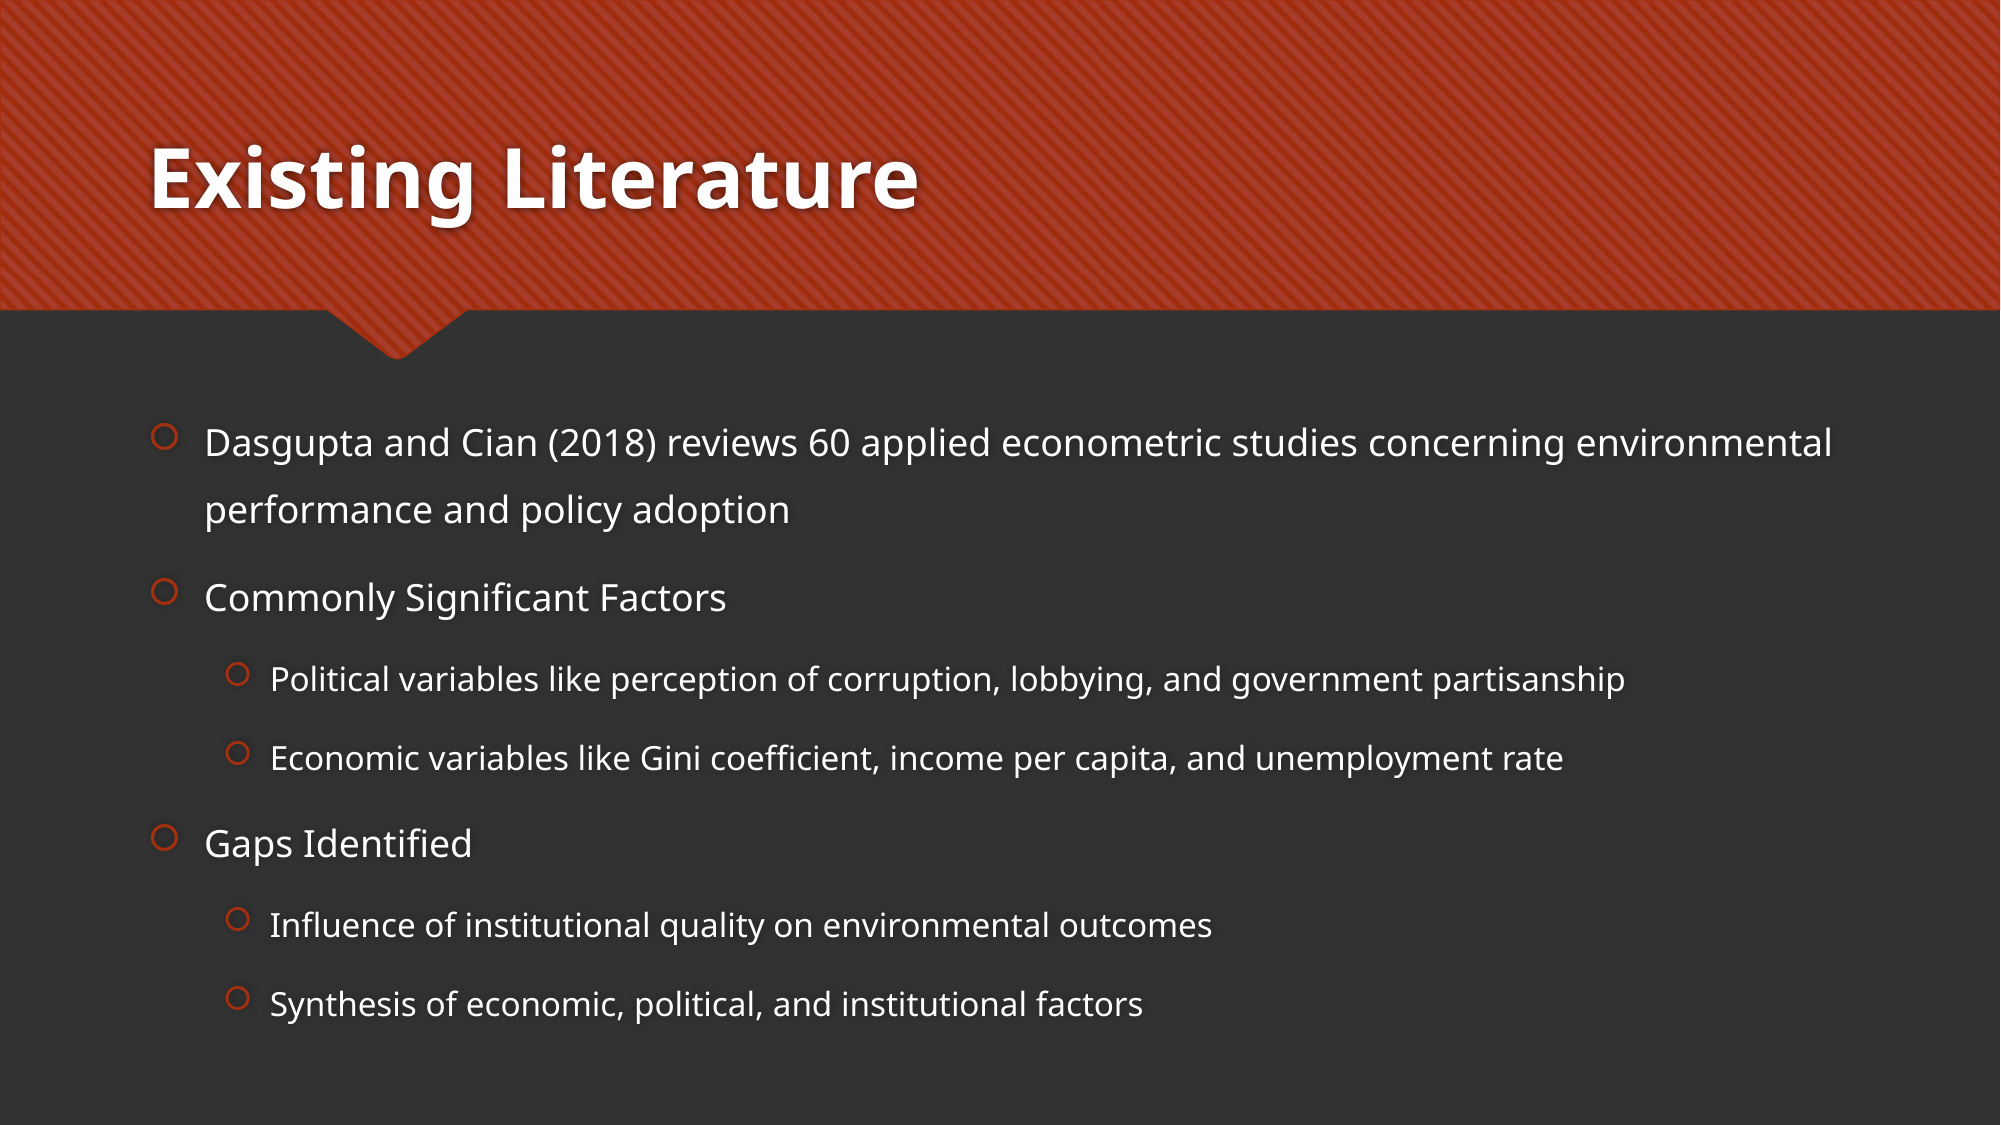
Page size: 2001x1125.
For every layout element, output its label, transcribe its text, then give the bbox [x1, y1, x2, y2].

title Existing Literature [132, 73, 1868, 233]
list Dasgupta and Cian (2018) reviews 60 applied econometric studies concerning environmental performance and policy adoption Commonly Significant Factors Political variables like perception of corruption, lobbying, and government partisanship Economic variables like Gini coefficient, income per capita, and unemployment rate Gaps Identified Influence of institutional quality on environmental outcomes Synthesis of economic, political, and institutional factors [132, 315, 1868, 1104]
